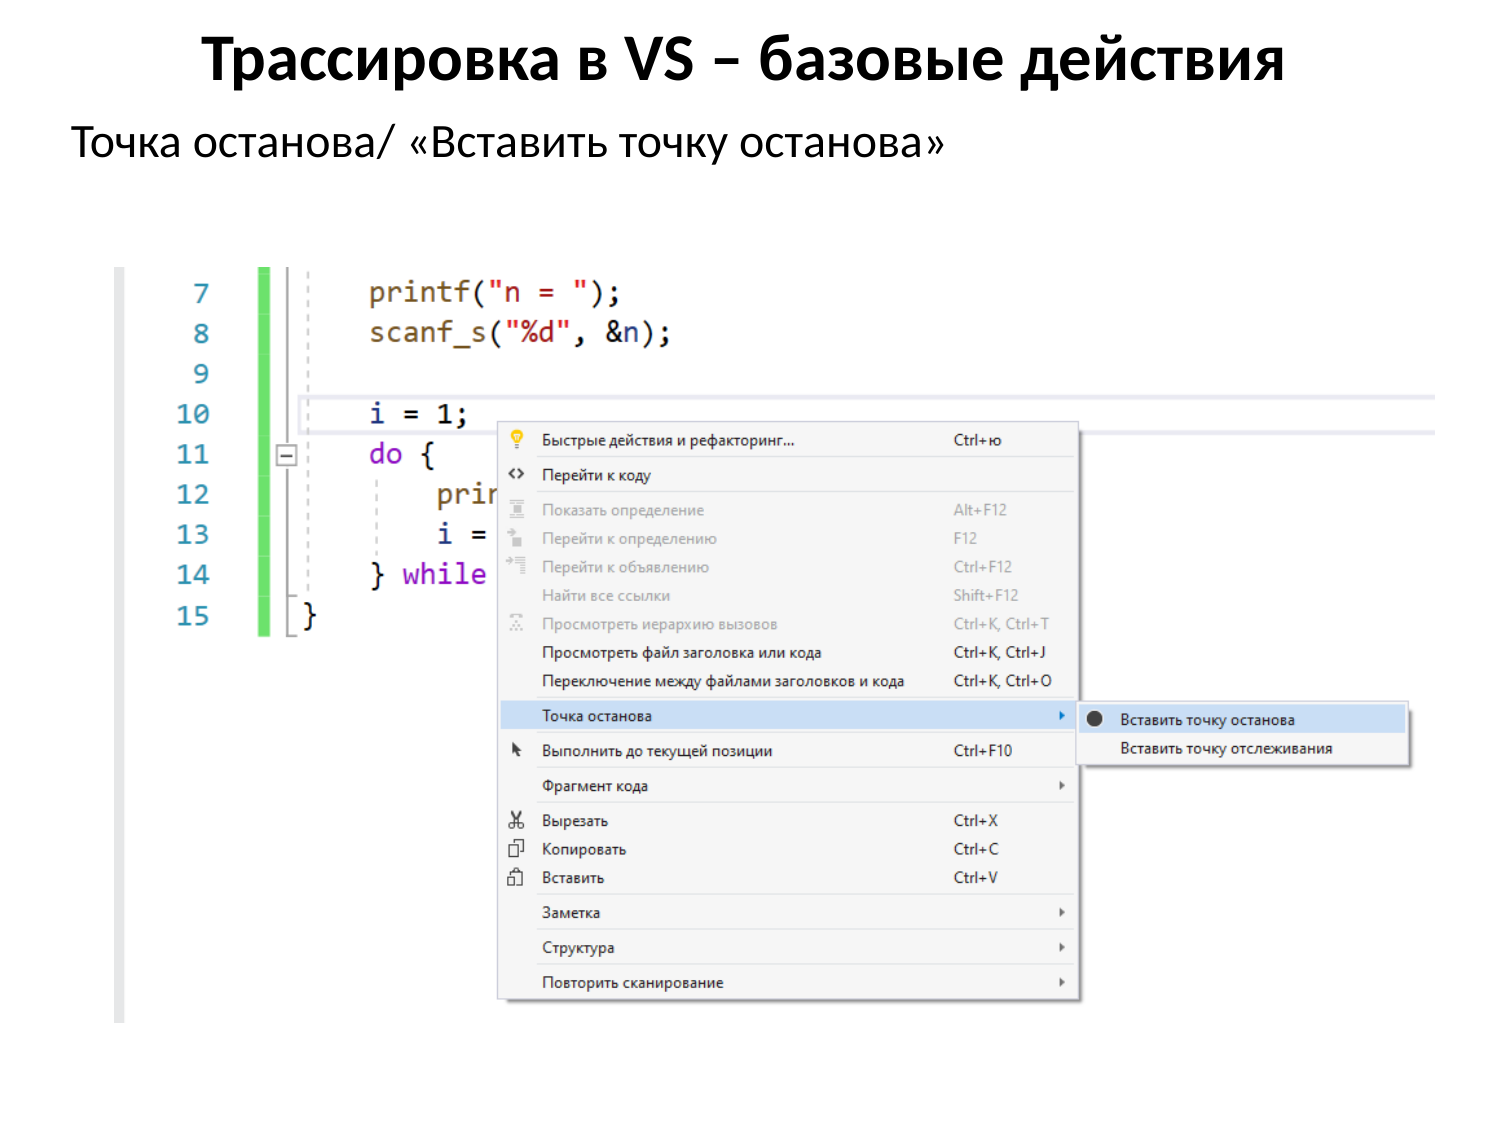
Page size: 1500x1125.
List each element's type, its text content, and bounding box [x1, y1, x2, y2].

title Трассировка в VS – базовые действия [29, 19, 1459, 88]
text_box Точка останова/ «Вставить точку останова» [56, 101, 1459, 232]
picture [114, 267, 1435, 1023]
